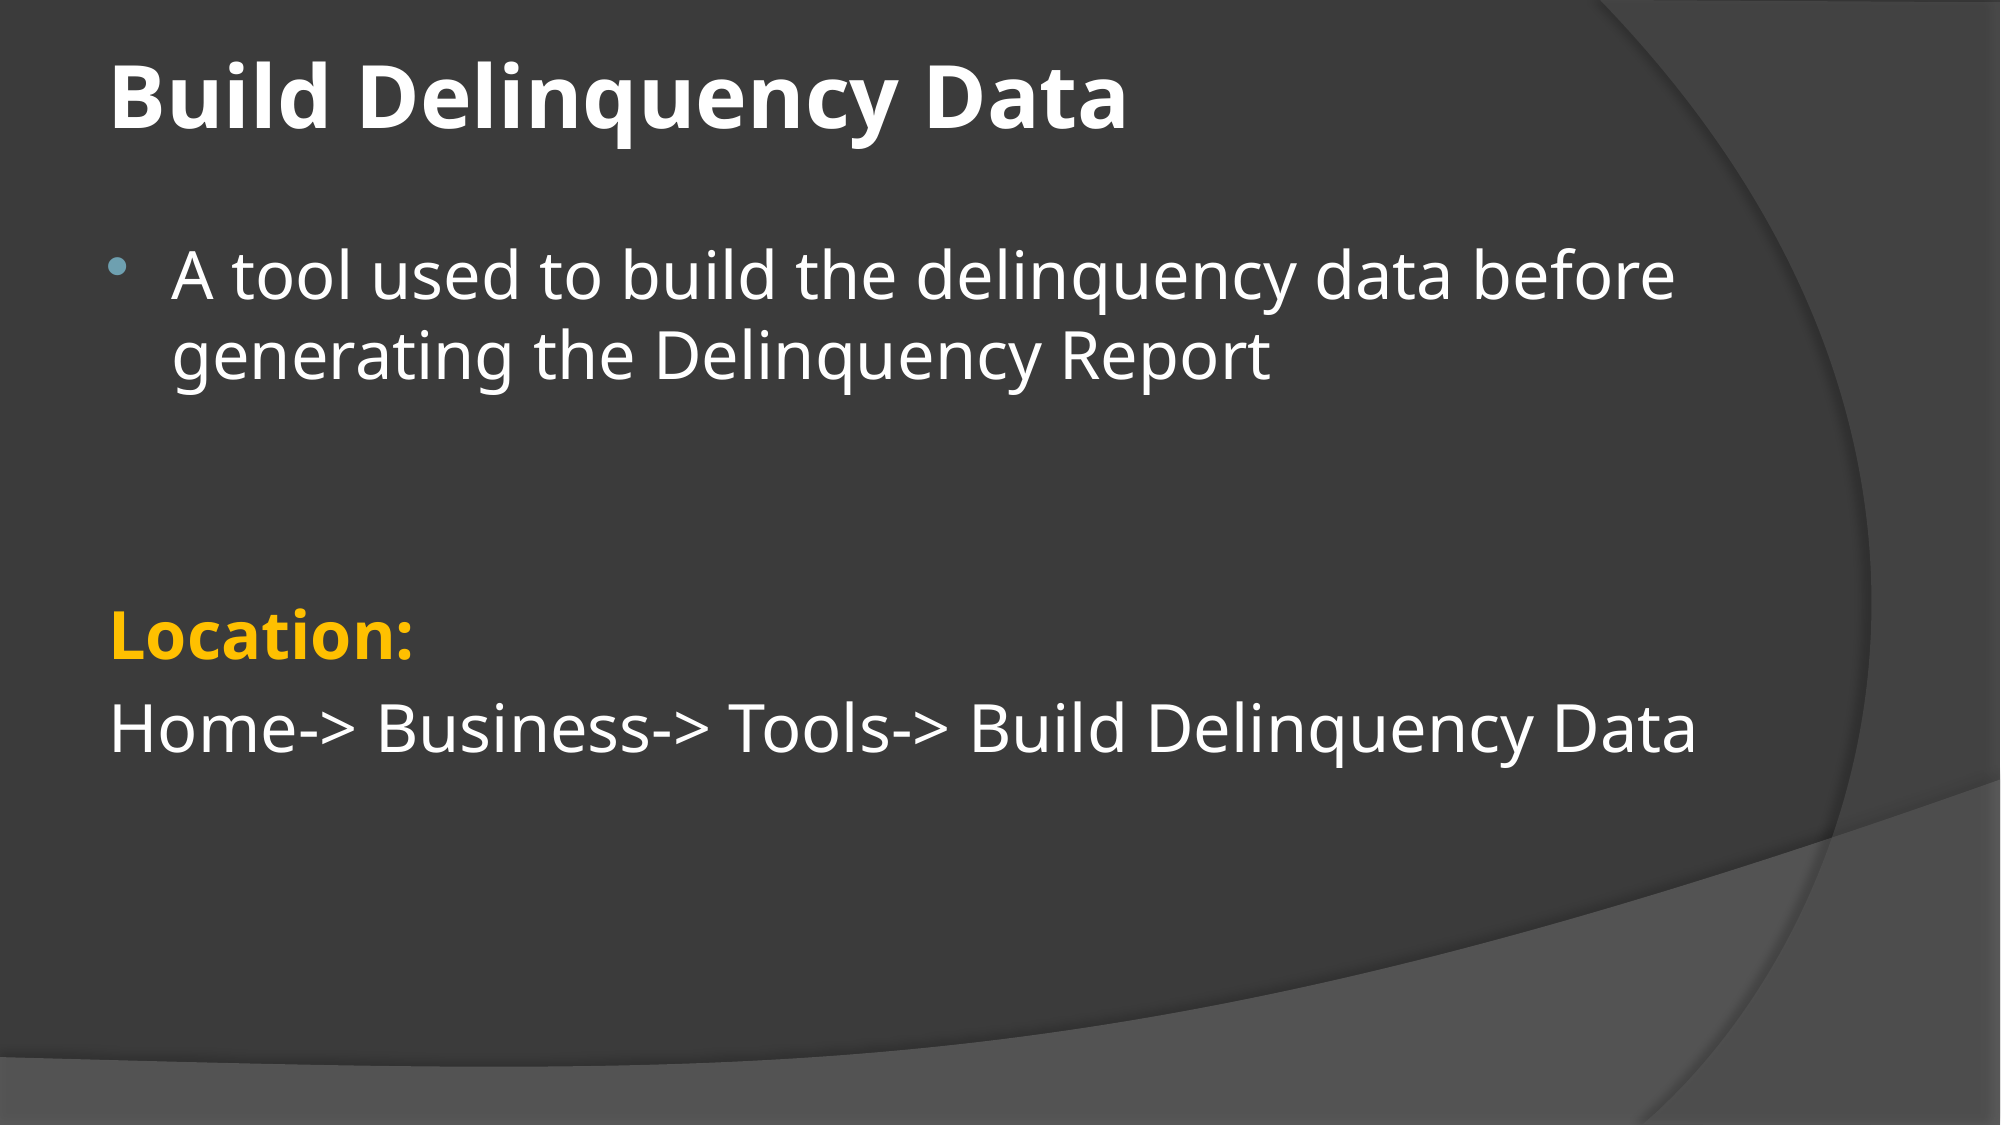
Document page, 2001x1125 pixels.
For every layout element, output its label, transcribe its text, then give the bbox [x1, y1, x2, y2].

title Build Delinquency Data [99, 0, 1734, 188]
list A tool used to build the delinquency data before generating the Delinquency Report Location: Home-> Business-> Tools-> Build Delinquency Data [87, 224, 1975, 1113]
